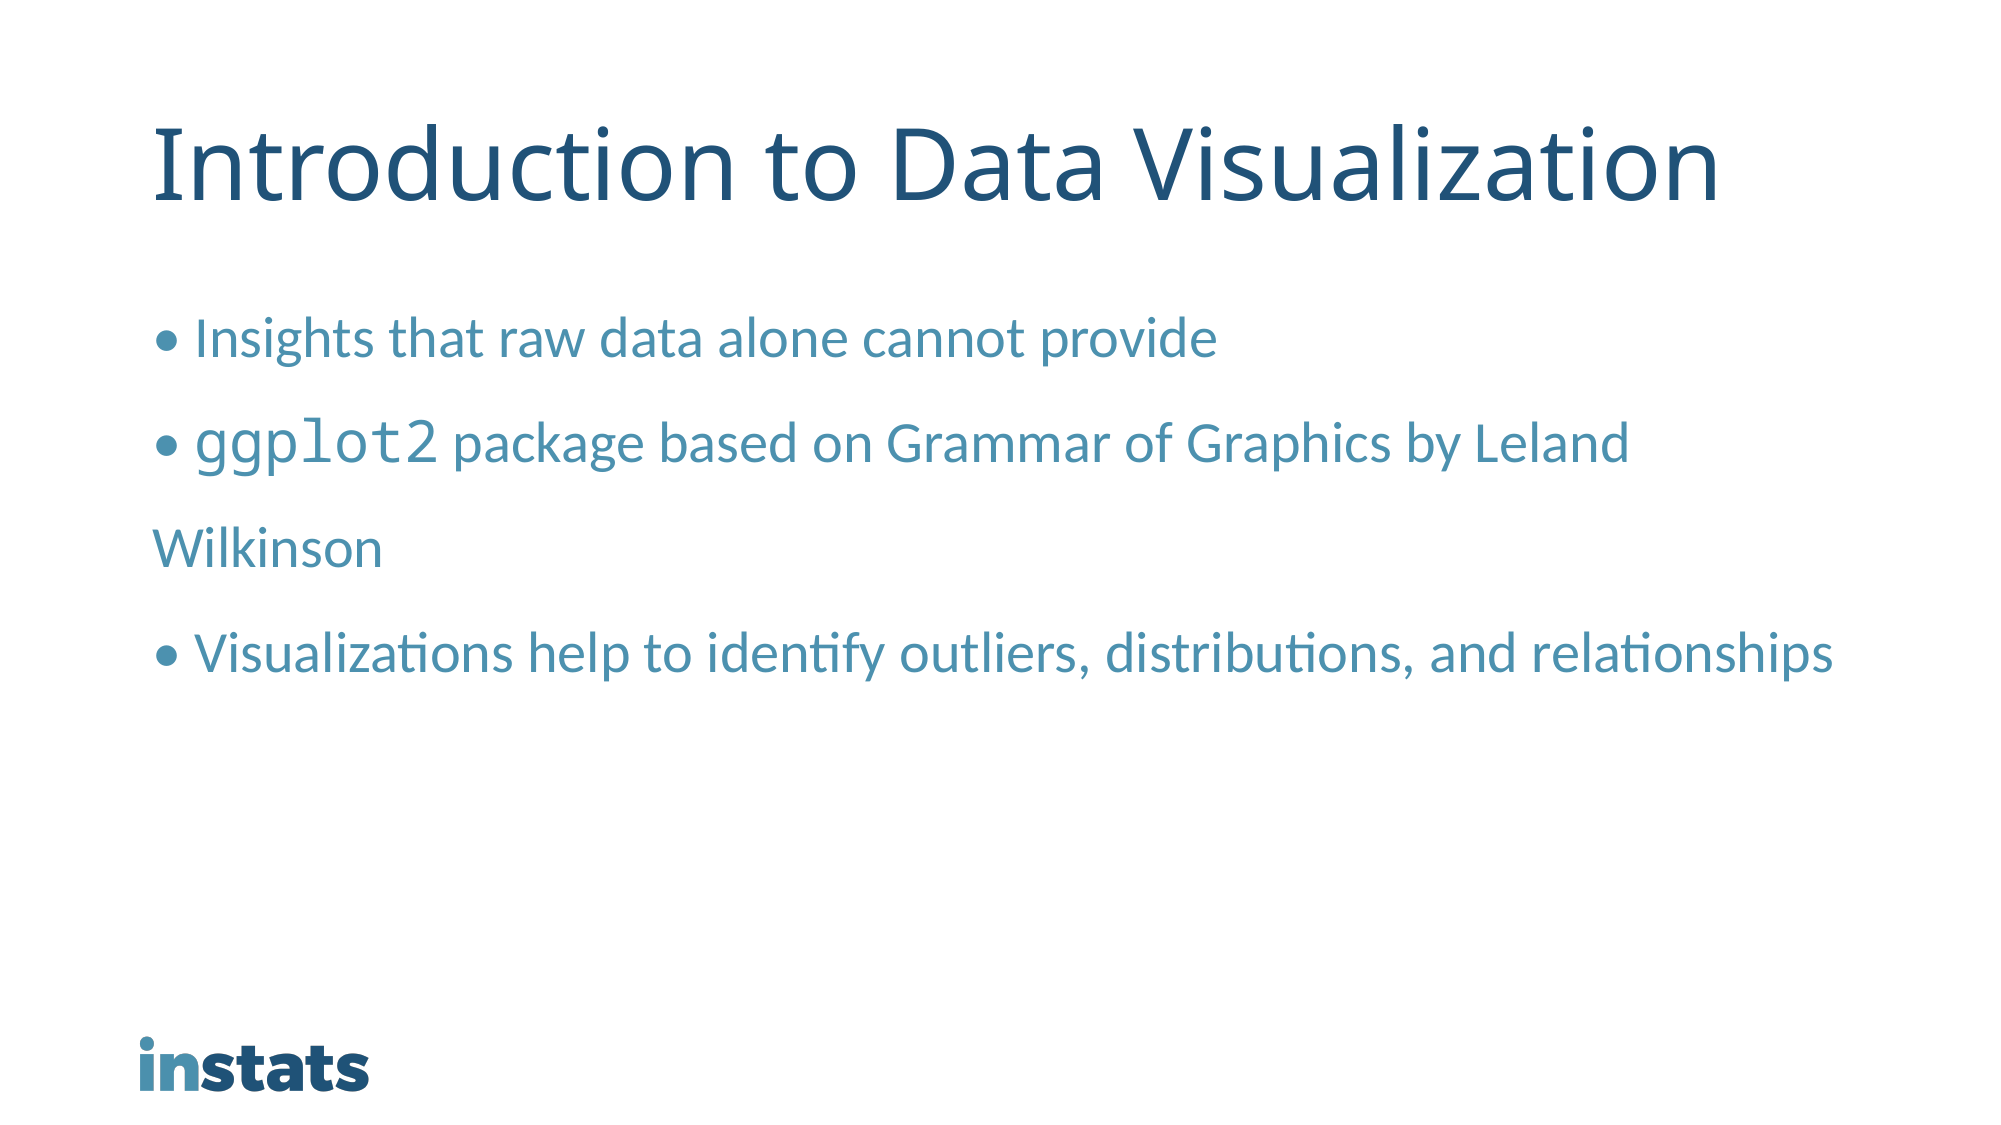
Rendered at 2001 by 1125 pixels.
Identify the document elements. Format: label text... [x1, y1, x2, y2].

picture [137, 1034, 371, 1095]
title Introduction to Data Visualization [137, 59, 1863, 257]
text_box • Insights that raw data alone cannot provide • ggplot2 package based on Grammar of Graphics by Leland Wilkinson • Visualizations help to identify outliers, distributions, and relationships [137, 257, 1863, 971]
